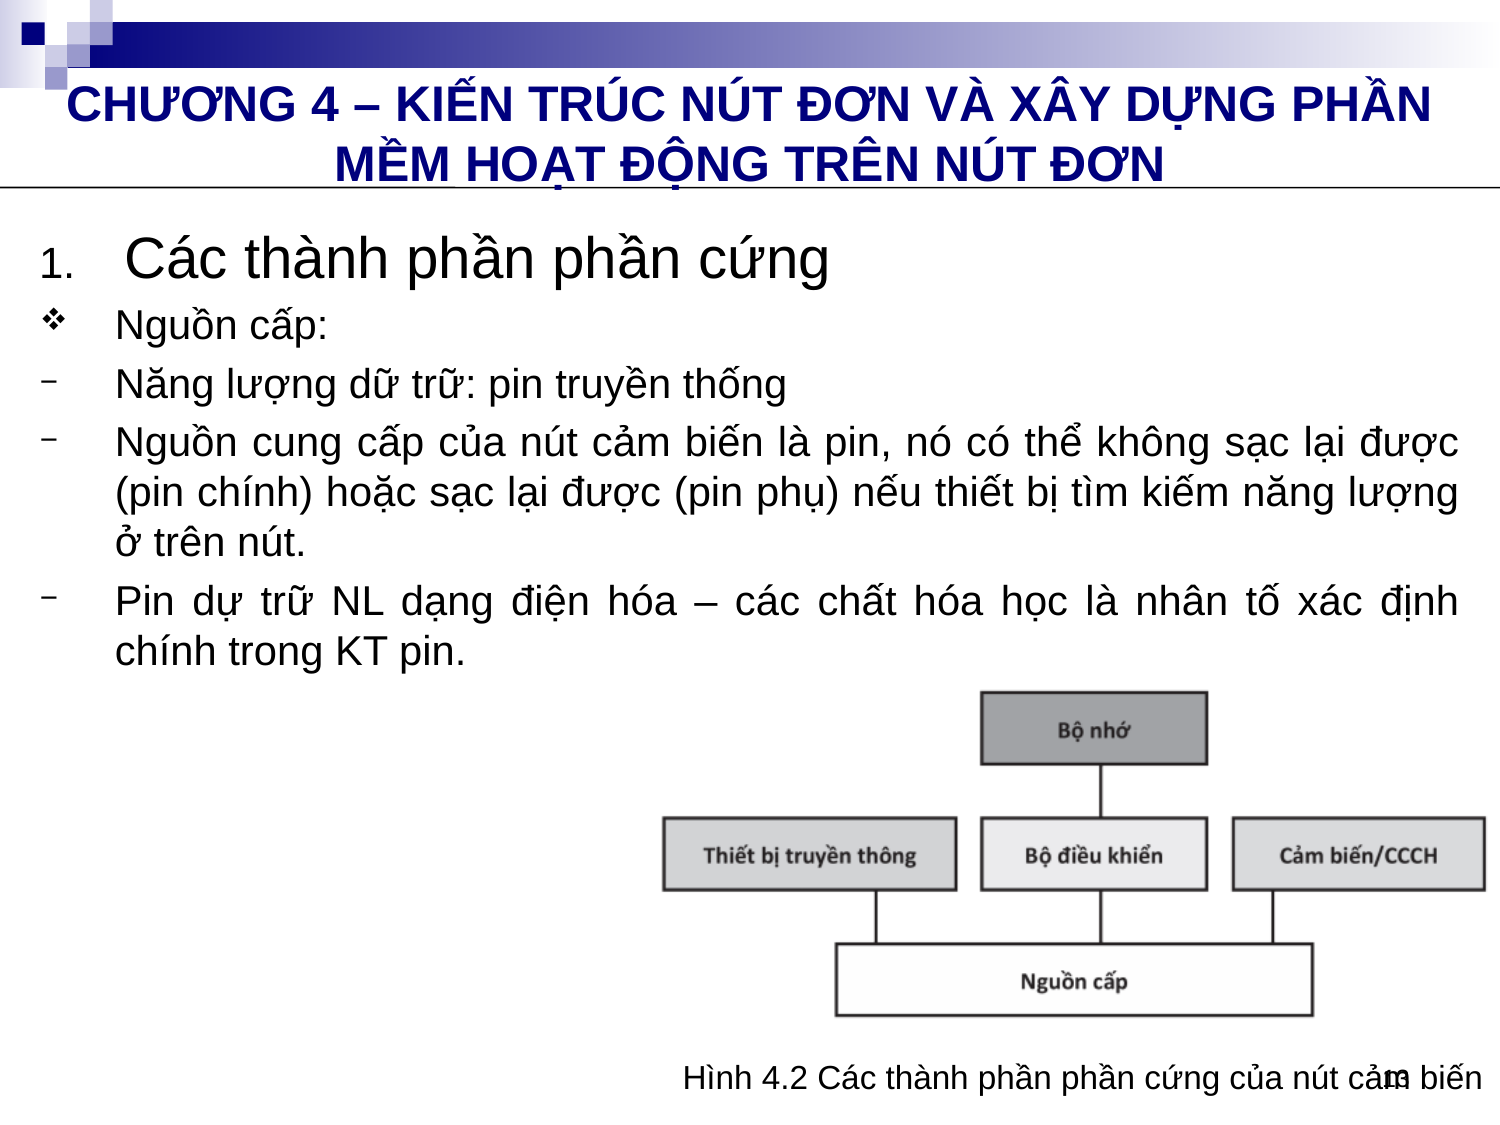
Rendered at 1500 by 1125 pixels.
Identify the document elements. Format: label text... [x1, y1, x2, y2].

text_box Hình 4.2 Các thành phần phần cứng của nút cảm biến [666, 1049, 1500, 1125]
text_box Các thành phần phần cứng Nguồn cấp: Năng lượng dữ trữ: pin truyền thống Nguồn cung cấp của nút cảm biến là pin, nó có thể không sạc lại được (pin chính) hoặc sạc lại được (pin phụ) nếu thiết bị tìm kiếm năng lượng ở trên nút. Pin dự trữ NL dạng điện hóa – các chất hóa học là nhân tố xác định chính trong KT pin. [24, 212, 1475, 1075]
picture [648, 683, 1500, 1038]
text_box CHƯƠNG 4 – KIẾN TRÚC NÚT ĐƠN VÀ XÂY DỰNG PHẦN MỀM HOẠT ĐỘNG TRÊN NÚT ĐƠN [0, 75, 1500, 188]
